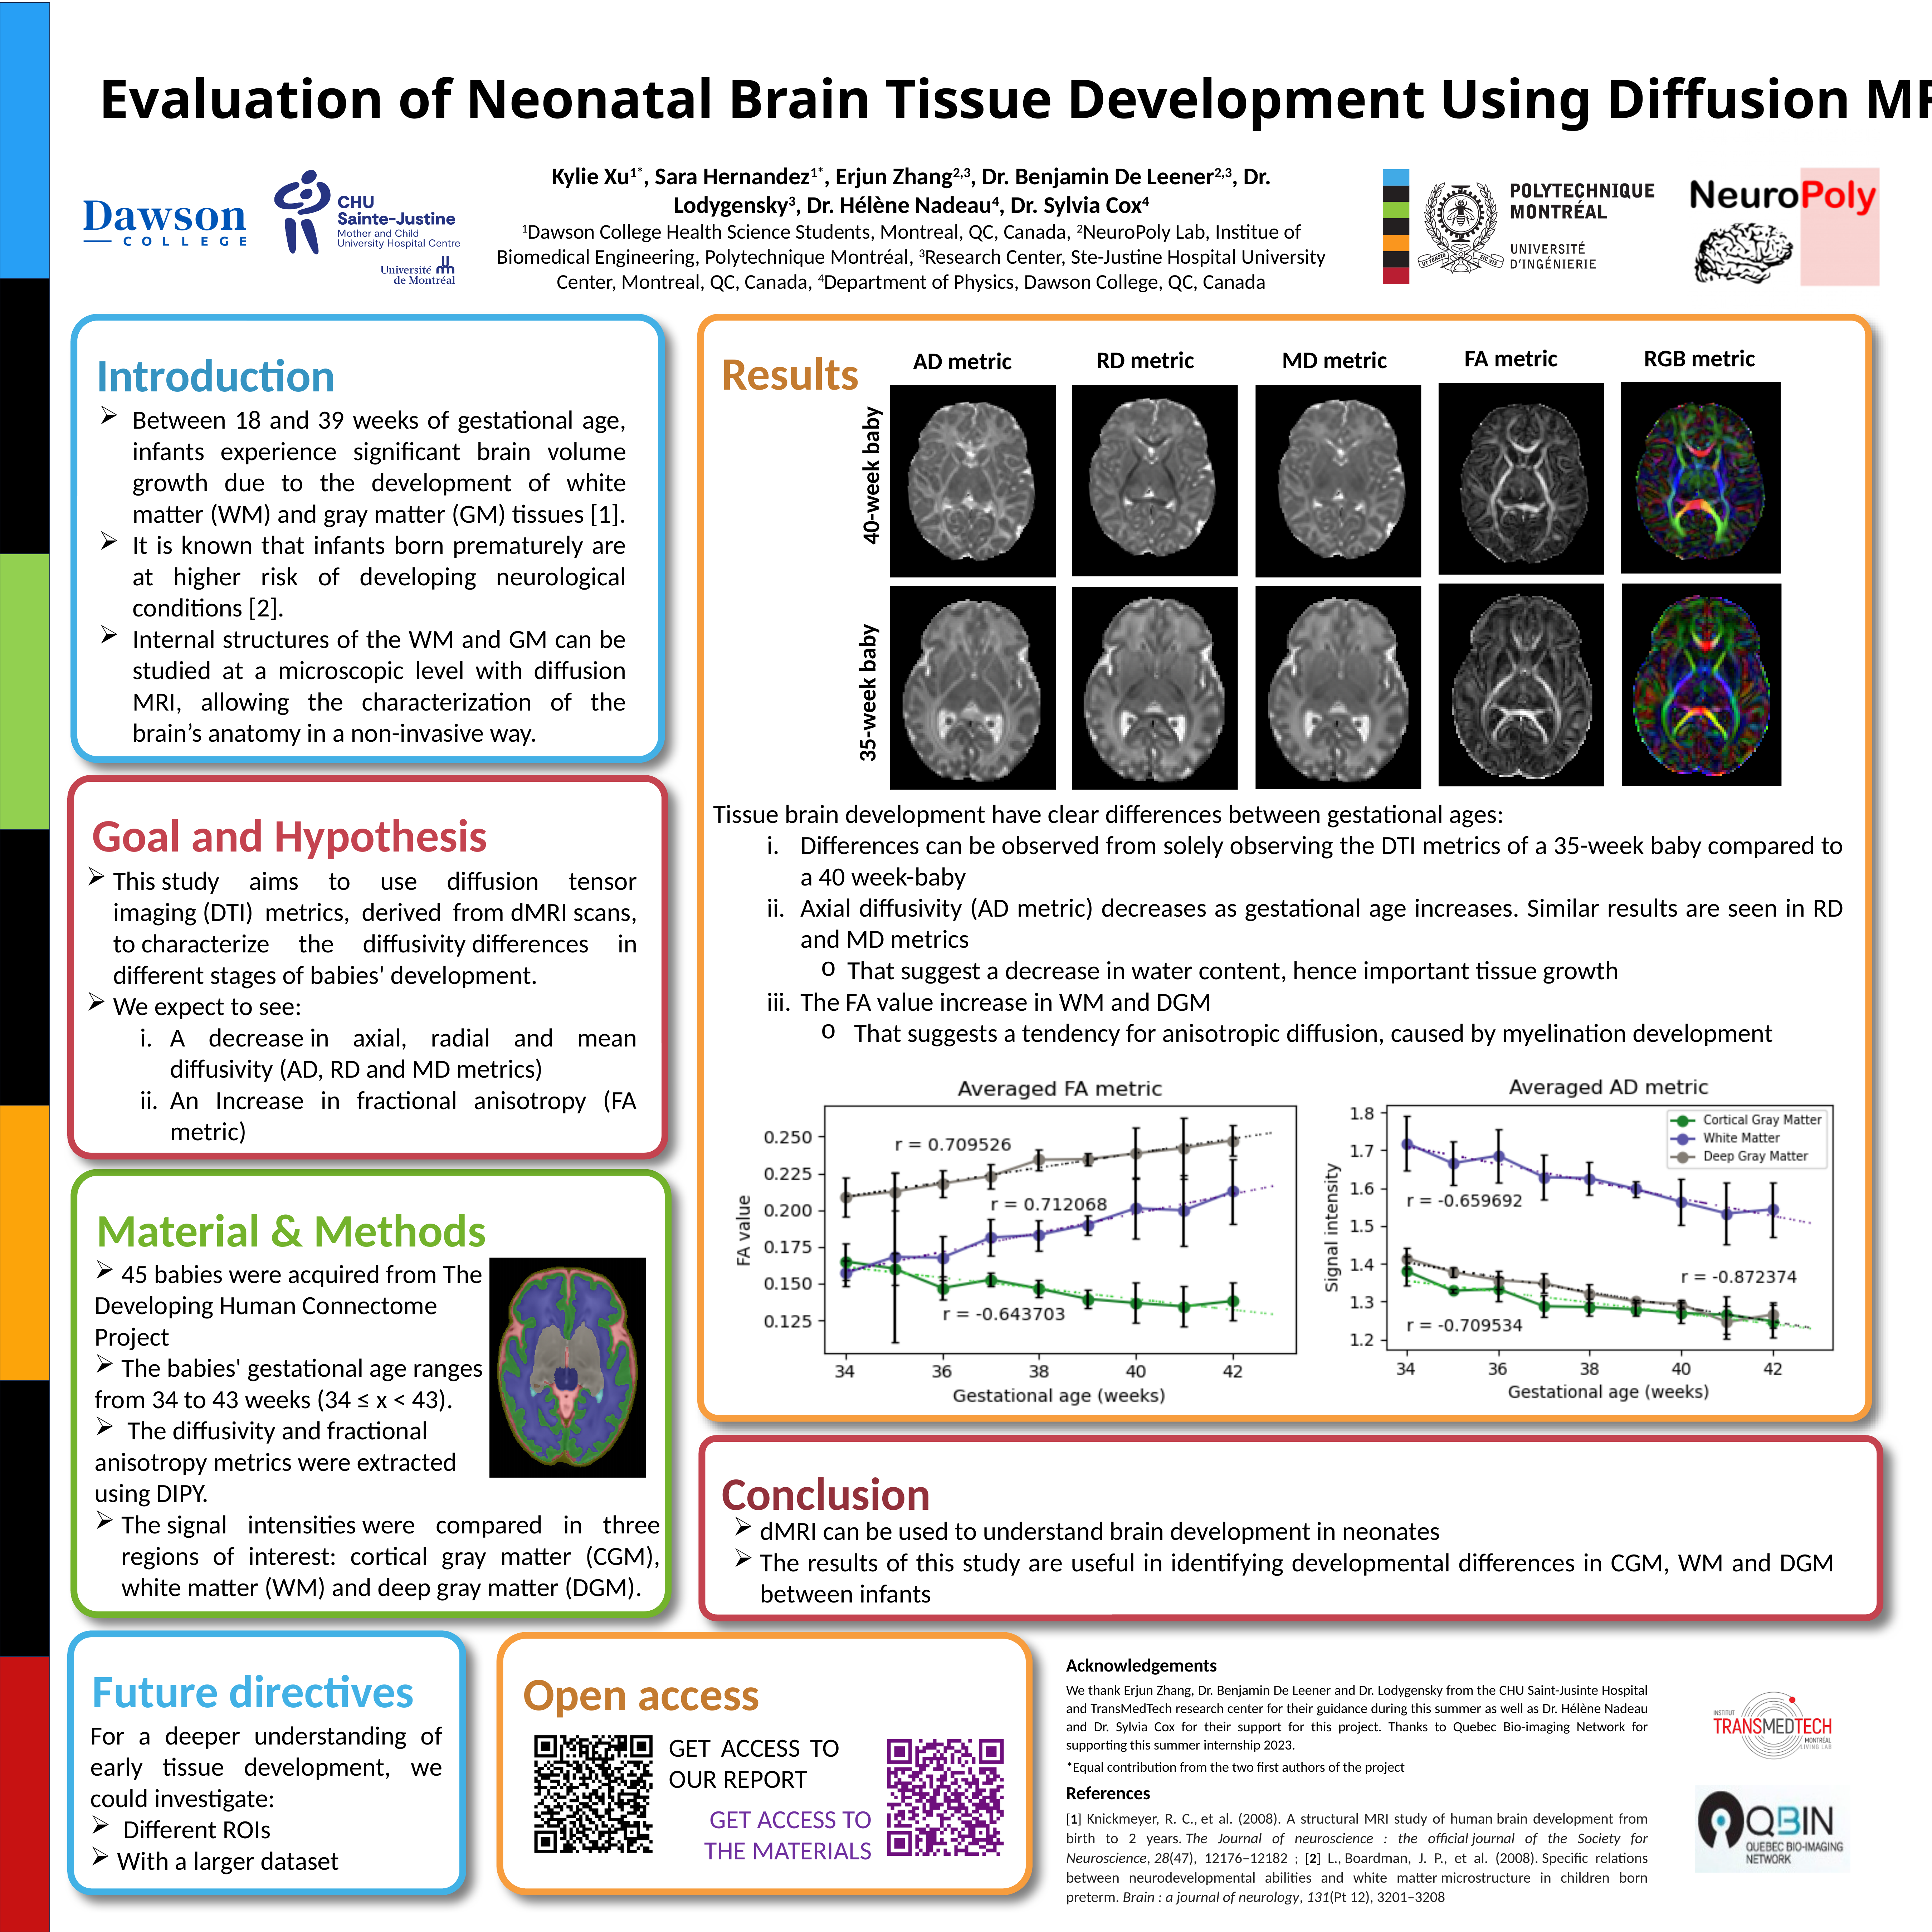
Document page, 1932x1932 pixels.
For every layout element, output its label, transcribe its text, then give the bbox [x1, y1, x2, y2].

picture [1072, 587, 1238, 790]
picture [717, 1074, 1838, 1410]
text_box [74, 1172, 668, 1615]
text_box MD metric [1279, 339, 1652, 379]
picture [1621, 382, 1781, 574]
text_box Acknowledgements We thank Erjun Zhang, Dr. Benjamin De Leener and Dr. Lodygensky from the CHU Saint-Jusinte Hospital and TransMedTech research center for their guidance during this summer as well as Dr. Hélène Nadeau and Dr. Sylvia Cox for their support for this project. Thanks to Quebec Bio-imaging Network for supporting this summer internship 2023. *Equal contribution from the two first authors of the project References [1] Knickmeyer, R. C., et al. (2008). A structural MRI study of human brain development from birth to 2 years. The Journal of neuroscience : the official journal of the Society for Neuroscience, 28(47), 12176–12182 ; [2] L., Boardman, J. P., et al. (2008). Specific relations between neurodevelopmental abilities and white matter microstructure in children born preterm. Brain : a journal of neurology, 131(Pt 12), 3201–3208 [1063, 1648, 1651, 1908]
picture [1695, 1785, 1850, 1873]
text_box Tissue brain development have clear differences between gestational ages: Differences can be observed from solely observing the DTI metrics of a 35-week baby compared to a 40 week-baby Axial diffusivity (AD metric) decreases as gestational age increases. Similar results are seen in RD and MD metrics That suggest a decrease in water content, hence important tissue growth The FA value increase in WM and DGM That suggests a tendency for anisotropic diffusion, caused by myelination development [708, 794, 1850, 1082]
picture [66, 151, 263, 295]
text_box 35-week baby [846, 539, 886, 765]
picture [1438, 584, 1604, 786]
picture [1382, 169, 1654, 284]
picture [890, 385, 1056, 577]
text_box Results [701, 317, 1869, 1419]
text_box 40-week baby [850, 321, 890, 548]
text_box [70, 1634, 463, 1892]
picture [1438, 383, 1604, 575]
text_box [702, 1438, 1880, 1625]
text_box FA metric [1462, 337, 1641, 377]
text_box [74, 317, 662, 760]
text_box RD metric [1094, 339, 1466, 379]
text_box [499, 1635, 1029, 1892]
text_box RGB metric [1641, 337, 1932, 377]
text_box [0, 3, 50, 1932]
text_box AD metric [910, 340, 1283, 380]
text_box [70, 778, 665, 1217]
picture [1687, 127, 1880, 319]
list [262, 158, 468, 296]
text_box Kylie Xu1*, Sara Hernandez1*, Erjun Zhang2,3, Dr. Benjamin De Leener2,3, Dr. Lodygensky3, Dr. Hélène Nadeau4, Dr. Sylvia Cox4 1Dawson College Health Science Students, Montreal, QC, Canada, 2NeuroPoly Lab, Institue of Biomedical Engineering, Polytechnique Montréal, 3Research Center, Ste-Justine Hospital University Center, Montreal, QC, Canada, 4Department of Physics, Dawson College, QC, Canada [485, 158, 1338, 296]
picture [1255, 586, 1421, 789]
picture [890, 586, 1056, 790]
picture [1255, 385, 1421, 577]
picture [1695, 1682, 1850, 1770]
picture [1072, 385, 1238, 577]
title Evaluation of Neonatal Brain Tissue Development Using Diffusion MRI [93, 0, 1932, 288]
picture [1622, 584, 1782, 787]
